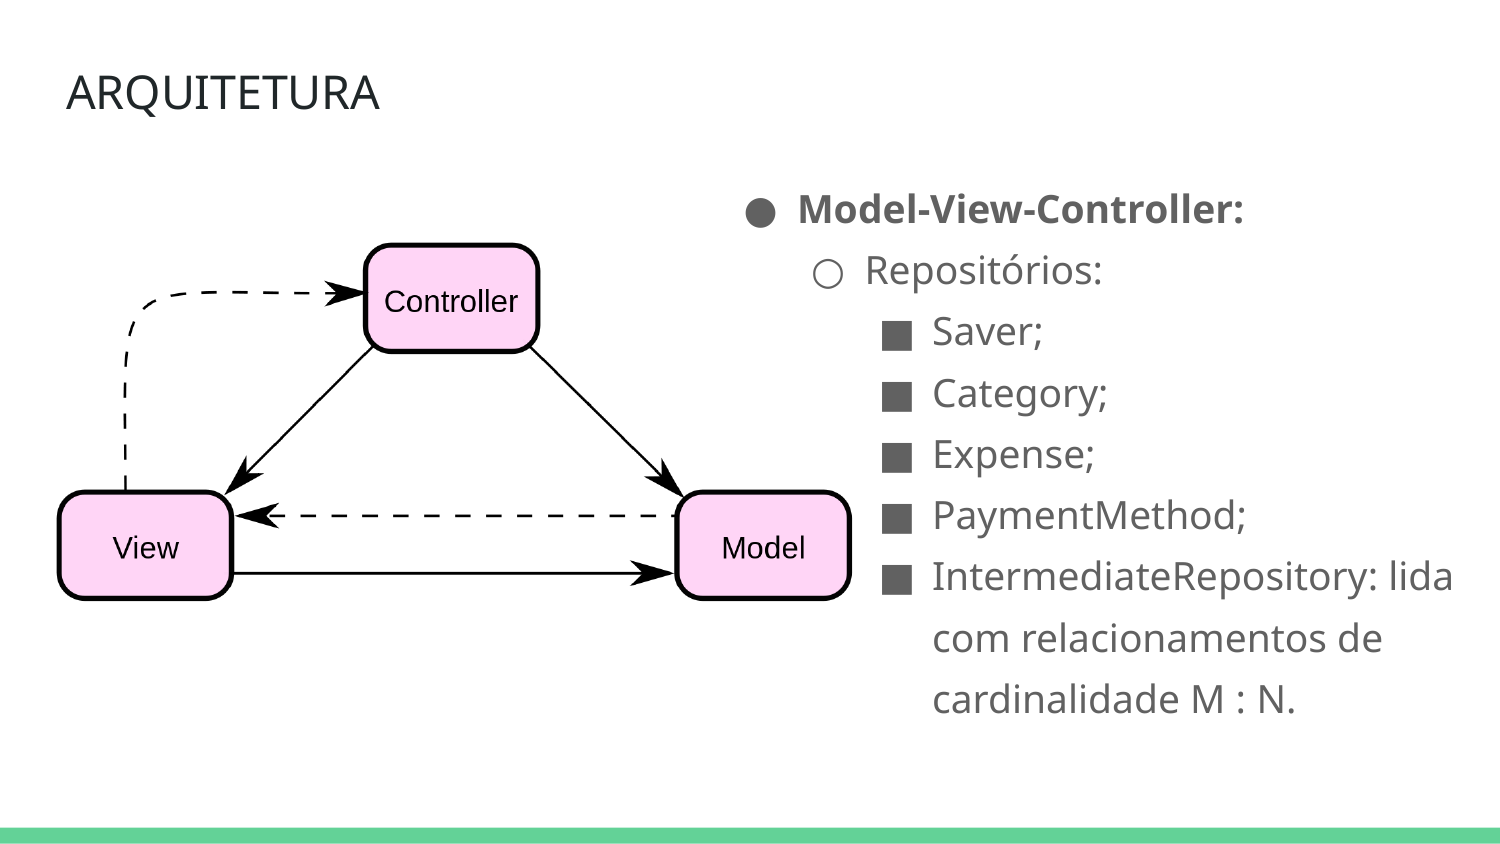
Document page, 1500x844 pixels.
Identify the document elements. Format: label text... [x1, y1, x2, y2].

picture [50, 237, 857, 606]
title ARQUITETURA [51, 45, 1449, 140]
list Model-View-Controller: Repositórios: Saver; Category; Expense; PaymentMethod; IntermediateRepository: lida com relacionamentos de cardinalidade M : N. [714, 158, 1477, 756]
